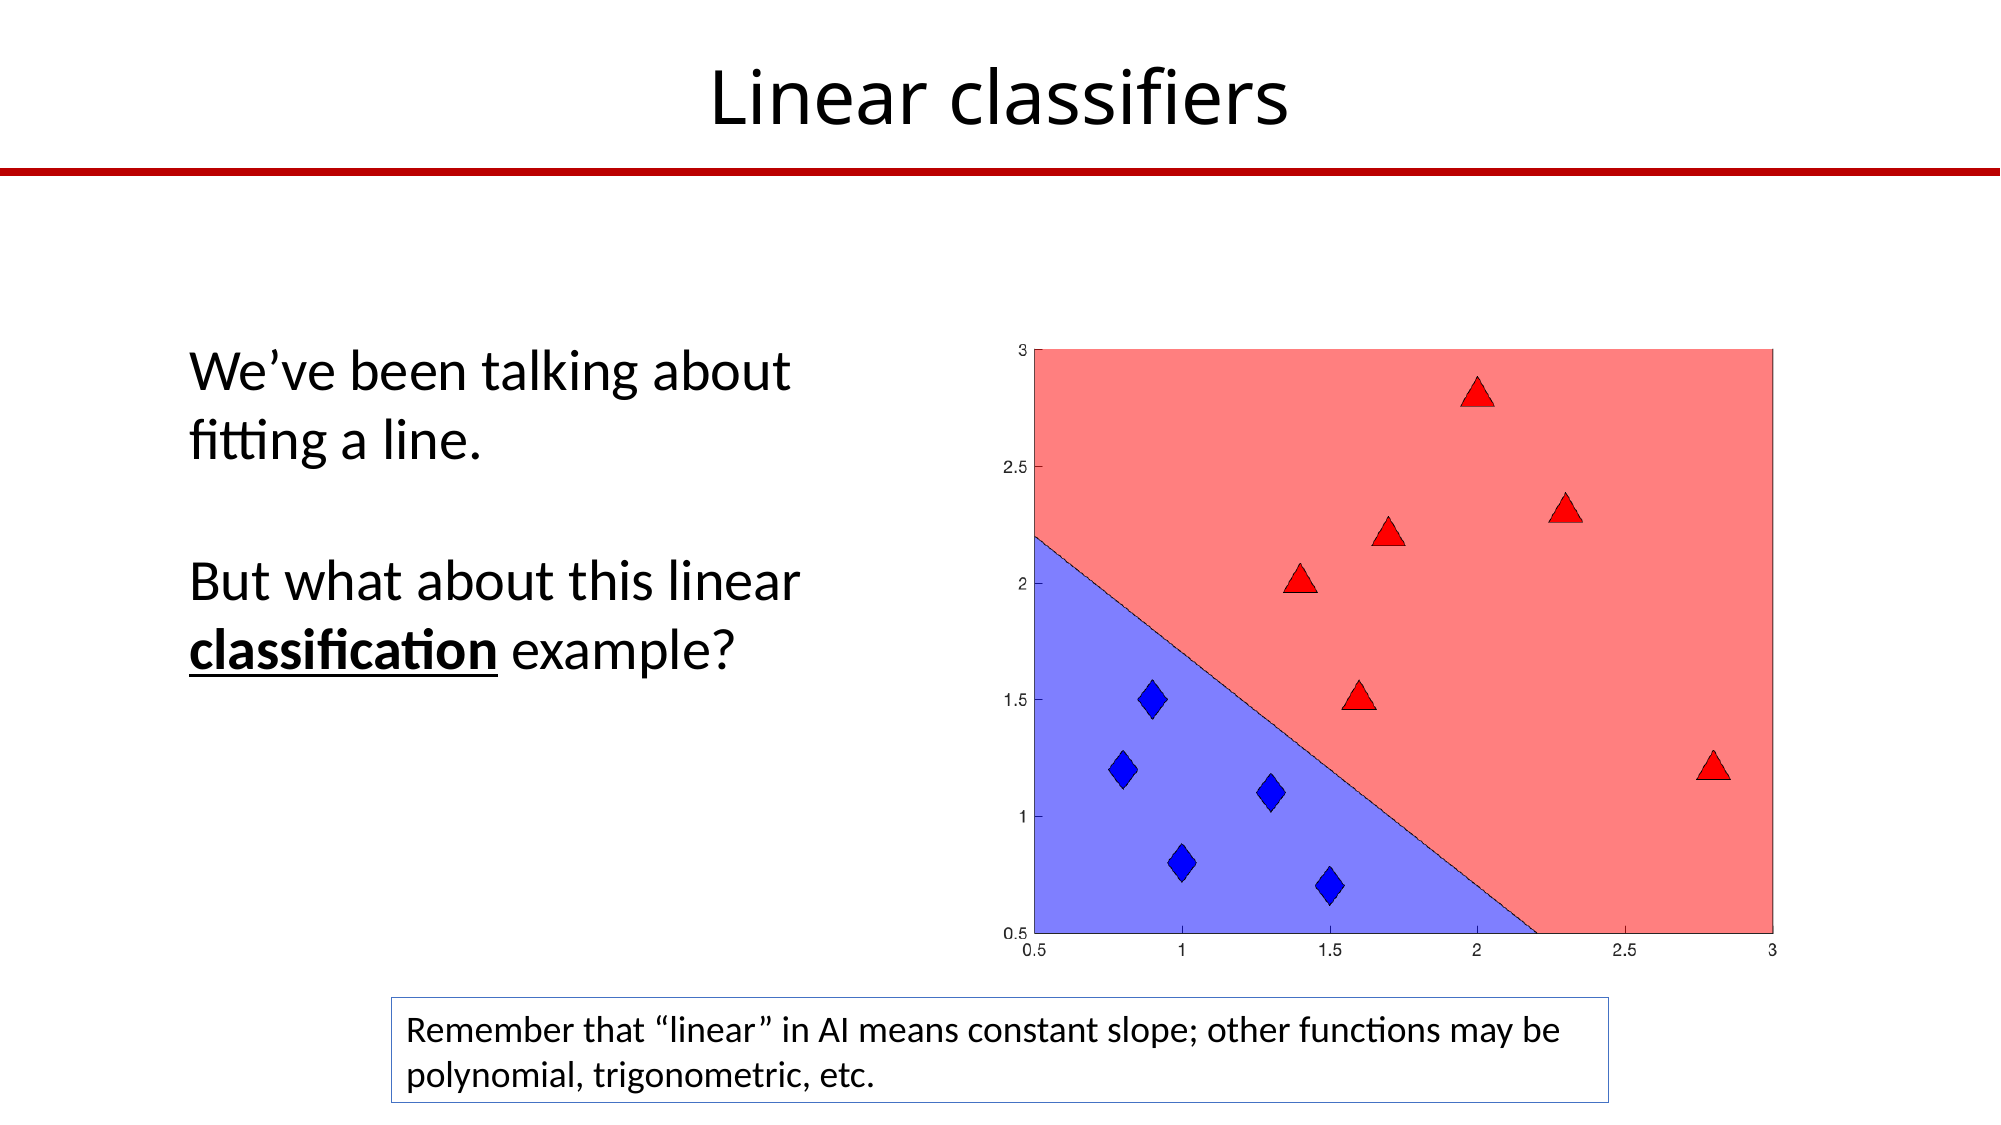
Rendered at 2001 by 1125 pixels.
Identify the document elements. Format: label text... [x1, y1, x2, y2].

picture [910, 295, 1863, 1010]
title Linear classifiers [137, 50, 1863, 150]
text_box Remember that “linear” in AI means constant slope; other functions may be polynomial, trigonometric, etc. [391, 997, 1609, 1103]
text_box We’ve been talking about fitting a line. But what about this linear classification example? [174, 324, 876, 689]
